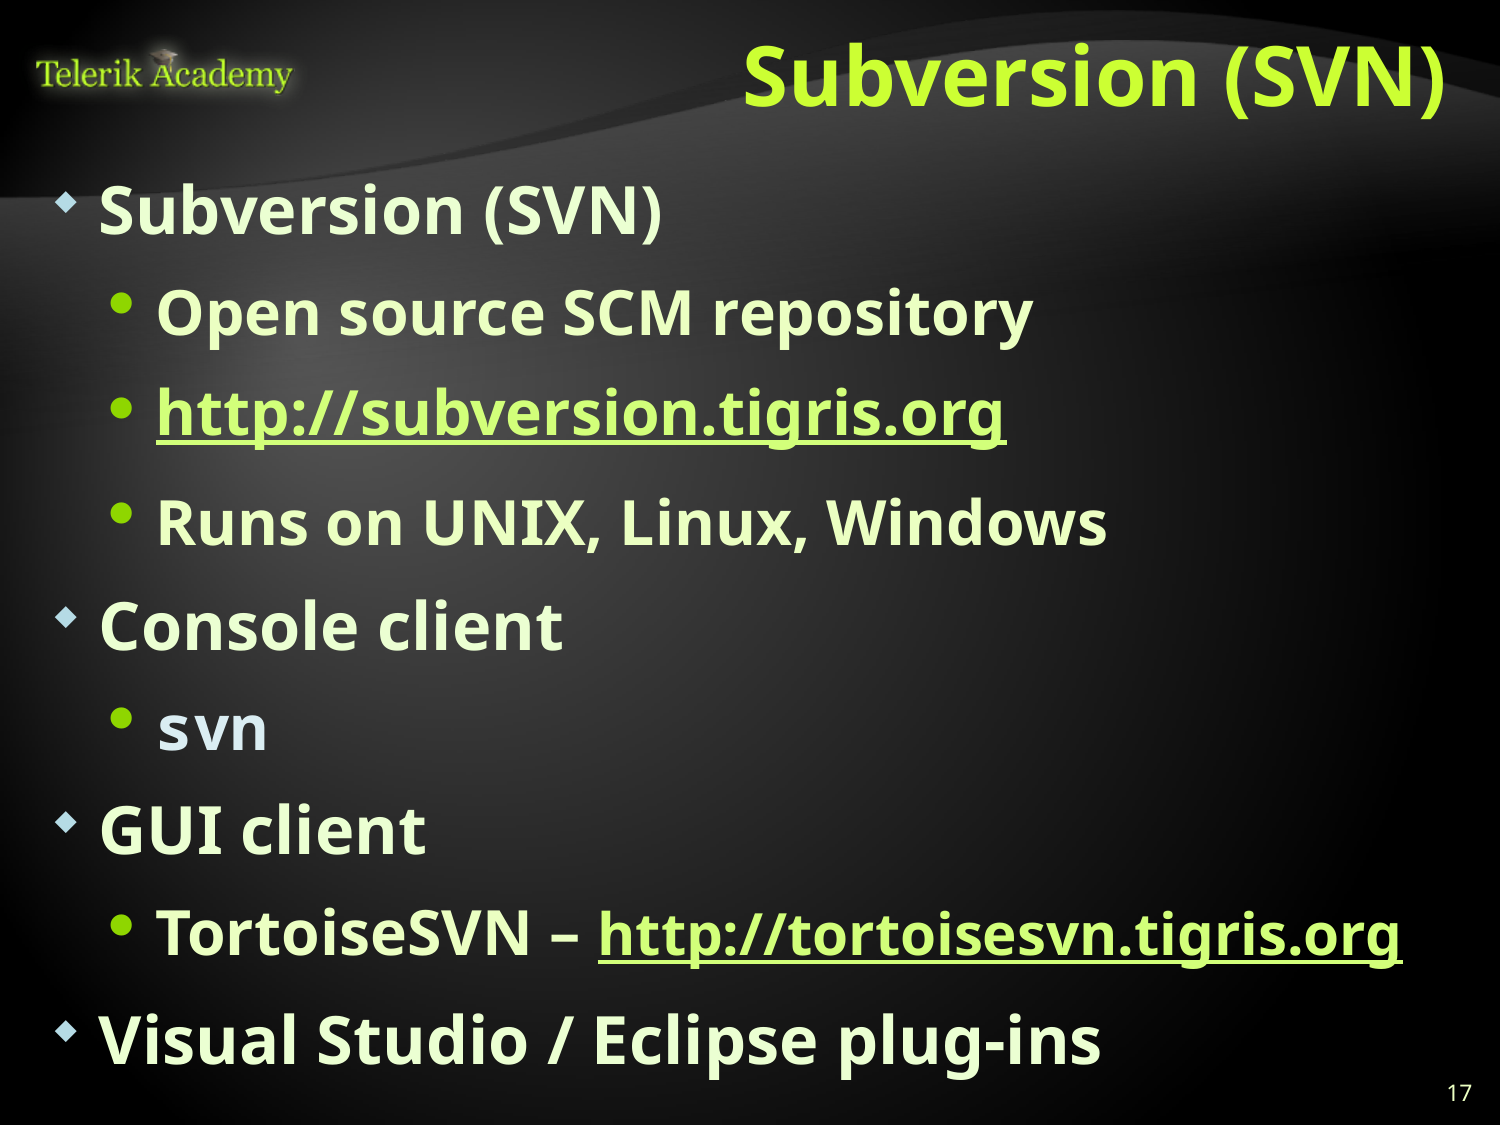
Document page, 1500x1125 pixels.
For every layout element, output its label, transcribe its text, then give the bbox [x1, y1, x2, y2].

title Subversion (SVN) [300, 12, 1463, 150]
slide_number 17 [1412, 1074, 1488, 1113]
picture [0, 0, 1500, 1125]
list Subversion (SVN) Open source SCM repository http://subversion.tigris.org Runs on UNIX, Linux, Windows Console client svn GUI client TortoiseSVN – http://tortoisesvn.tigris.org Visual Studio / Eclipse plug-ins [37, 160, 1463, 1086]
